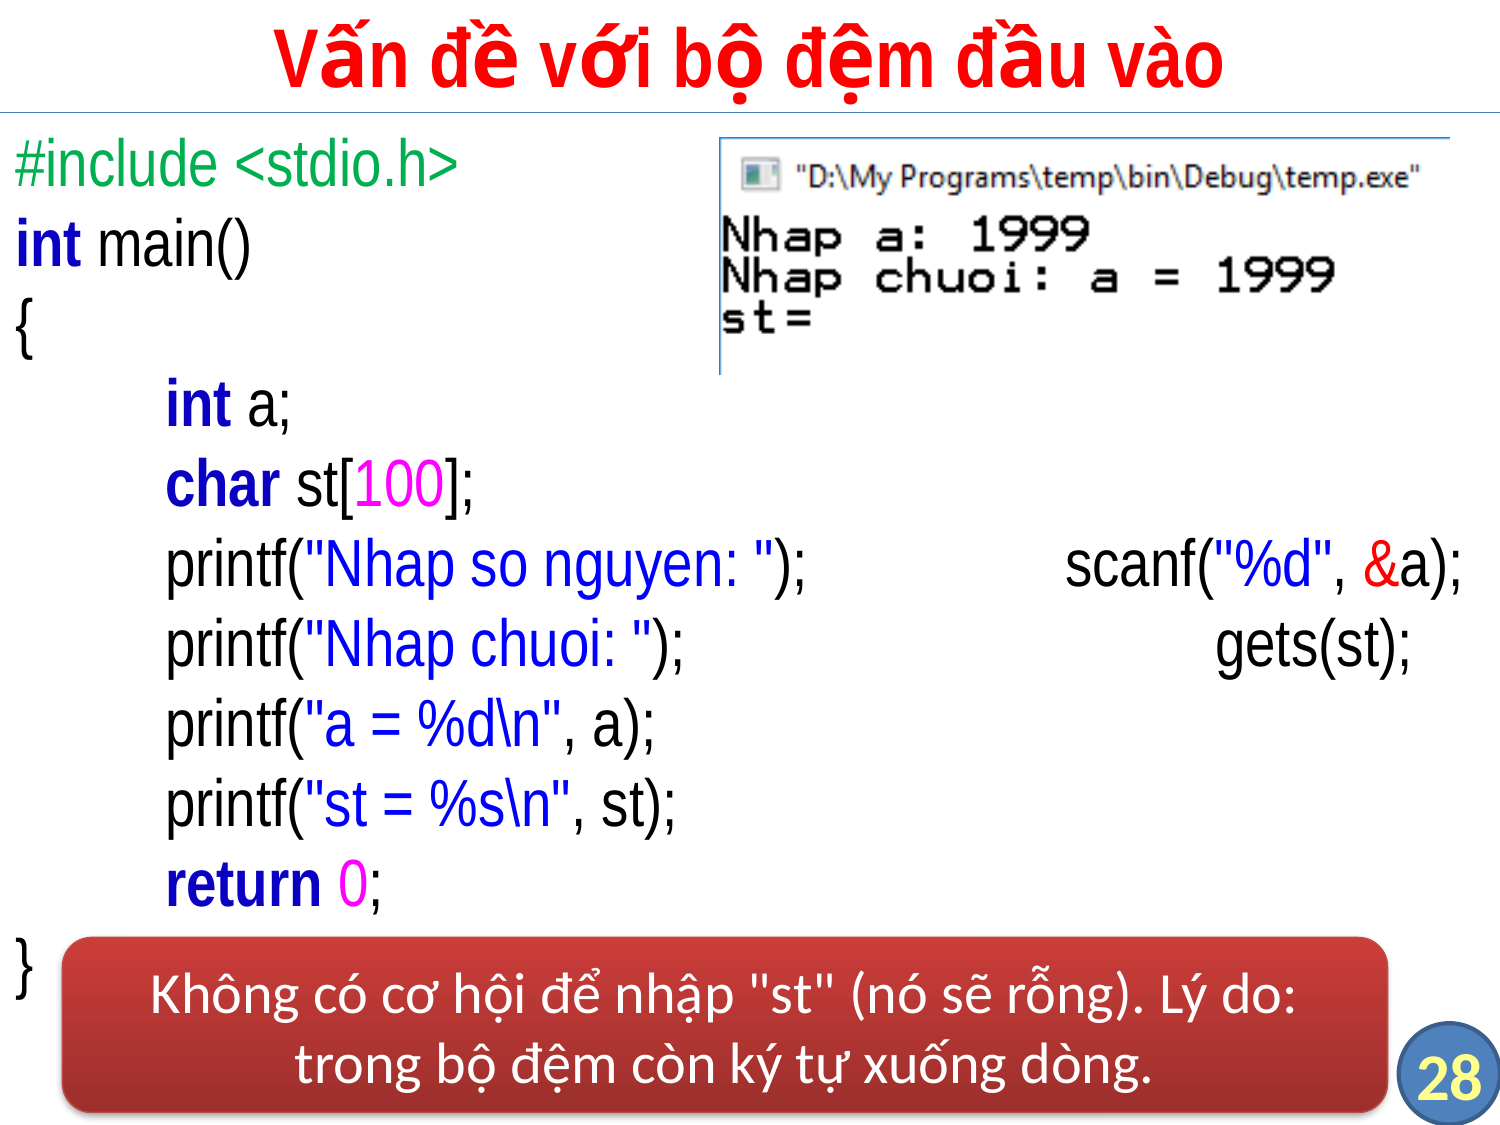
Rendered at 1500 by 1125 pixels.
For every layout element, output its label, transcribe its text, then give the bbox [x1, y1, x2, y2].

slide_number 28 [1399, 1023, 1500, 1125]
text_box Không có cơ hội để nhập "st" (nó sẽ rỗng). Lý do: trong bộ đệm còn ký tự xuống dòng. [61, 936, 1389, 1114]
title Vấn đề với bộ đệm đầu vào [0, 0, 1500, 113]
list #include <stdio.h> int main() { int a; char st[100]; printf("Nhap so nguyen: "); scanf("%d", &a); printf("Nhap chuoi: "); gets(st); printf("a = %d\n", a); printf("st = %s\n", st); return 0; } [0, 113, 1500, 1125]
picture [719, 137, 1451, 376]
